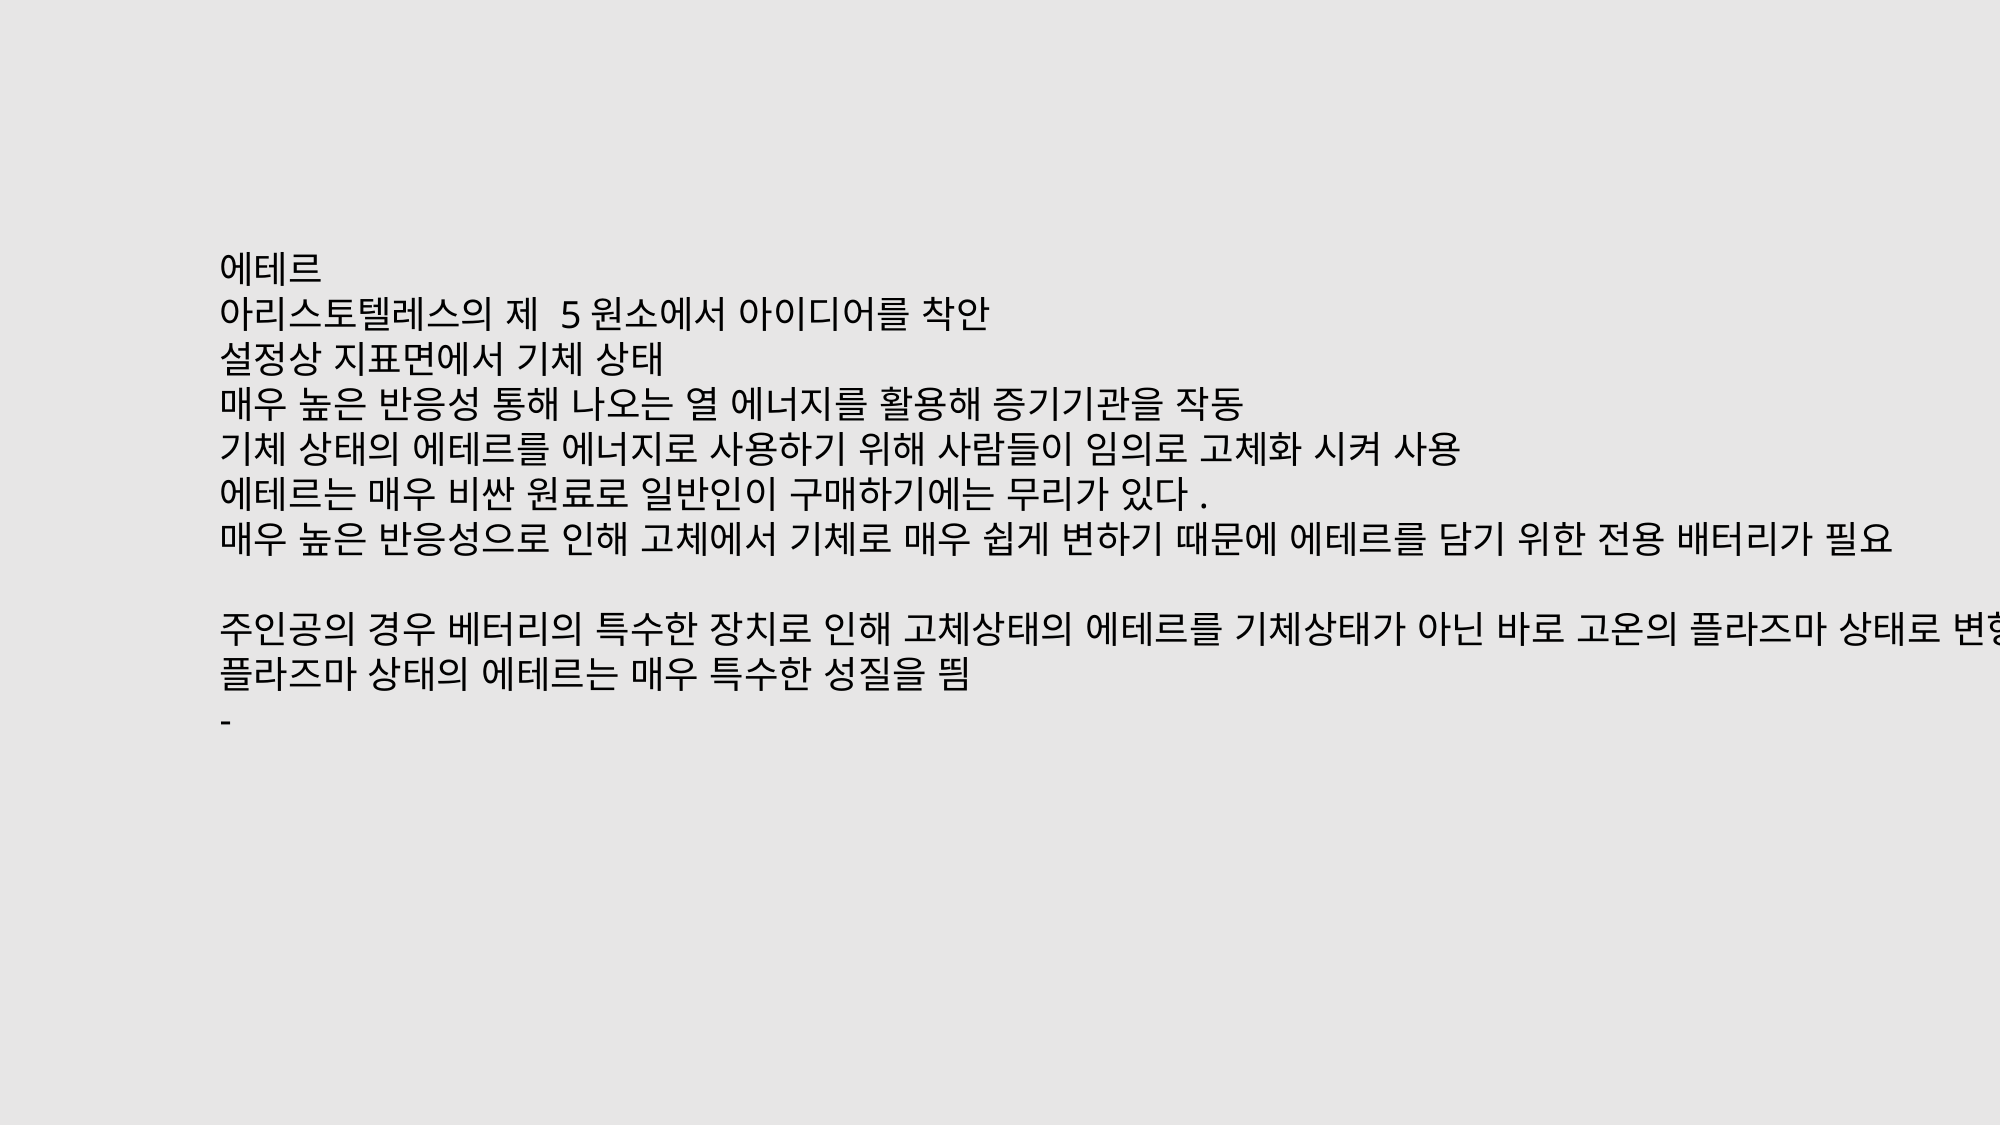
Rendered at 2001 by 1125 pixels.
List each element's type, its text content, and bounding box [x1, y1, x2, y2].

text_box 에테르 아리스토텔레스의 제 5원소에서 아이디어를 착안 설정상 지표면에서 기체 상태 매우 높은 반응성 통해 나오는 열 에너지를 활용해 증기기관을 작동 기체 상태의 에테르를 에너지로 사용하기 위해 사람들이 임의로 고체화 시켜 사용 에테르는 매우 비싼 원료로 일반인이 구매하기에는 무리가 있다. 매우 높은 반응성으로 인해 고체에서 기체로 매우 쉽게 변하기 때문에 에테르를 담기 위한 전용 배터리가 필요 주인공의 경우 베터리의 특수한 장치로 인해 고체상태의 에테르를 기체상태가 아닌 바로 고온의 플라즈마 상태로 변형이 가능 플라즈마 상태의 에테르는 매우 특수한 성질을 띔 - [204, 238, 2000, 749]
